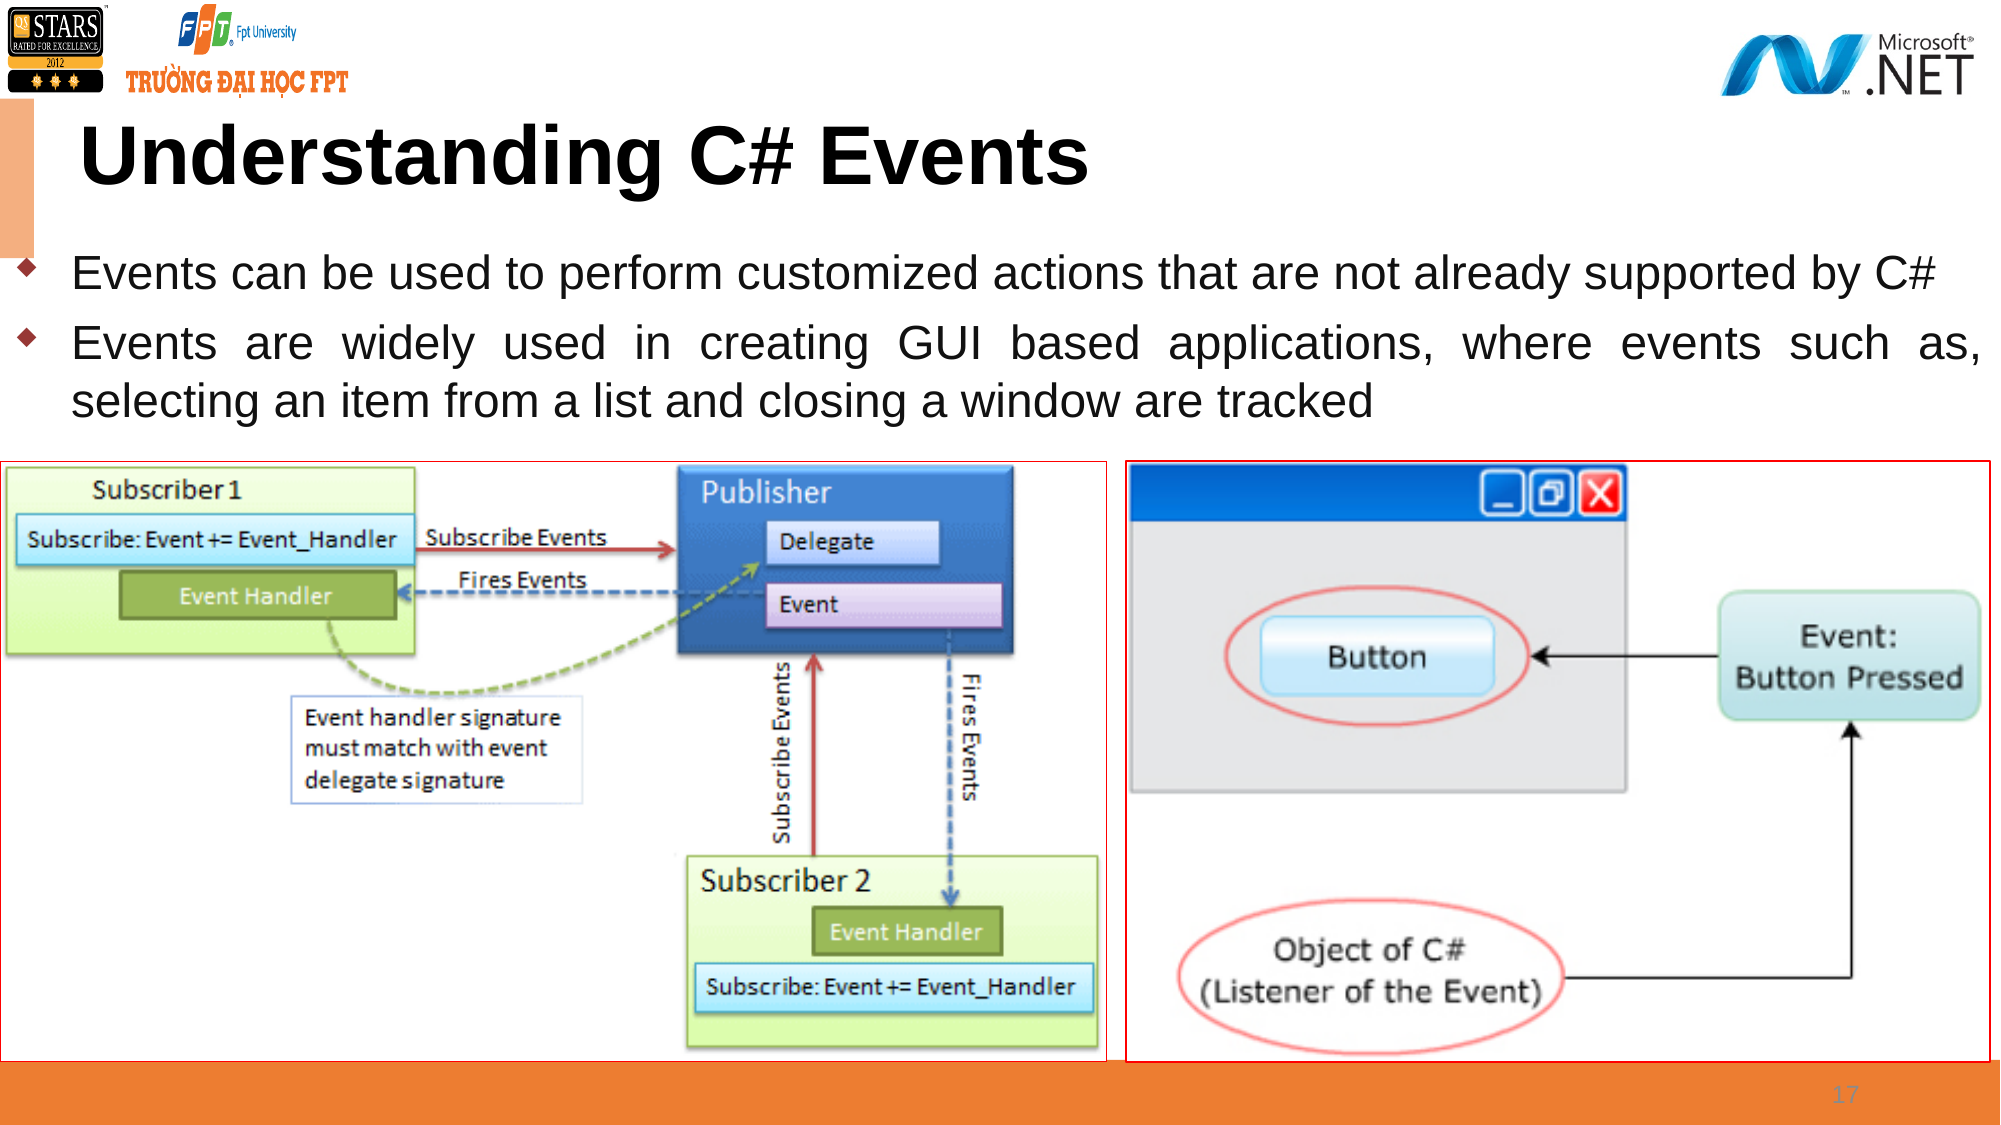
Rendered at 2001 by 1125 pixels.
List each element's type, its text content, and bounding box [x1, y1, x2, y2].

text_box Events can be used to perform customized actions that are not already supported by C# Events are widely used in creating GUI based applications, where events such as, selecting an item from a list and closing a window are tracked [0, 234, 2000, 434]
title Understanding C# Events [39, 104, 1131, 211]
picture [0, 461, 1107, 1062]
picture [1685, 0, 2001, 129]
slide_number 17 [1424, 1063, 1875, 1123]
picture [1127, 461, 1989, 1062]
